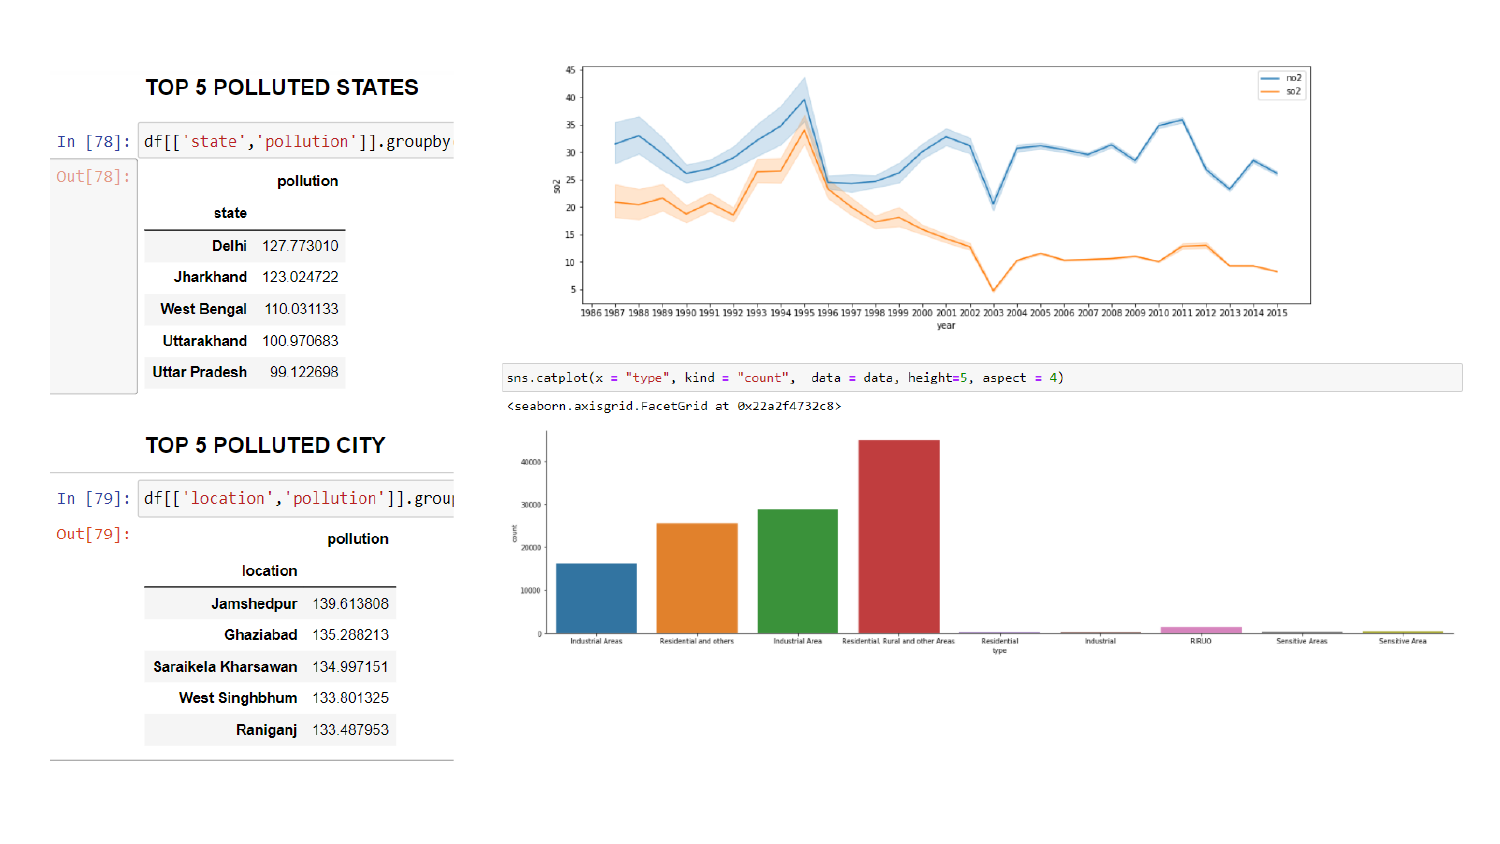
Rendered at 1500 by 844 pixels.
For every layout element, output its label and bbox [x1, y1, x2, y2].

picture [495, 359, 1464, 657]
picture [539, 56, 1326, 343]
picture [49, 71, 454, 763]
